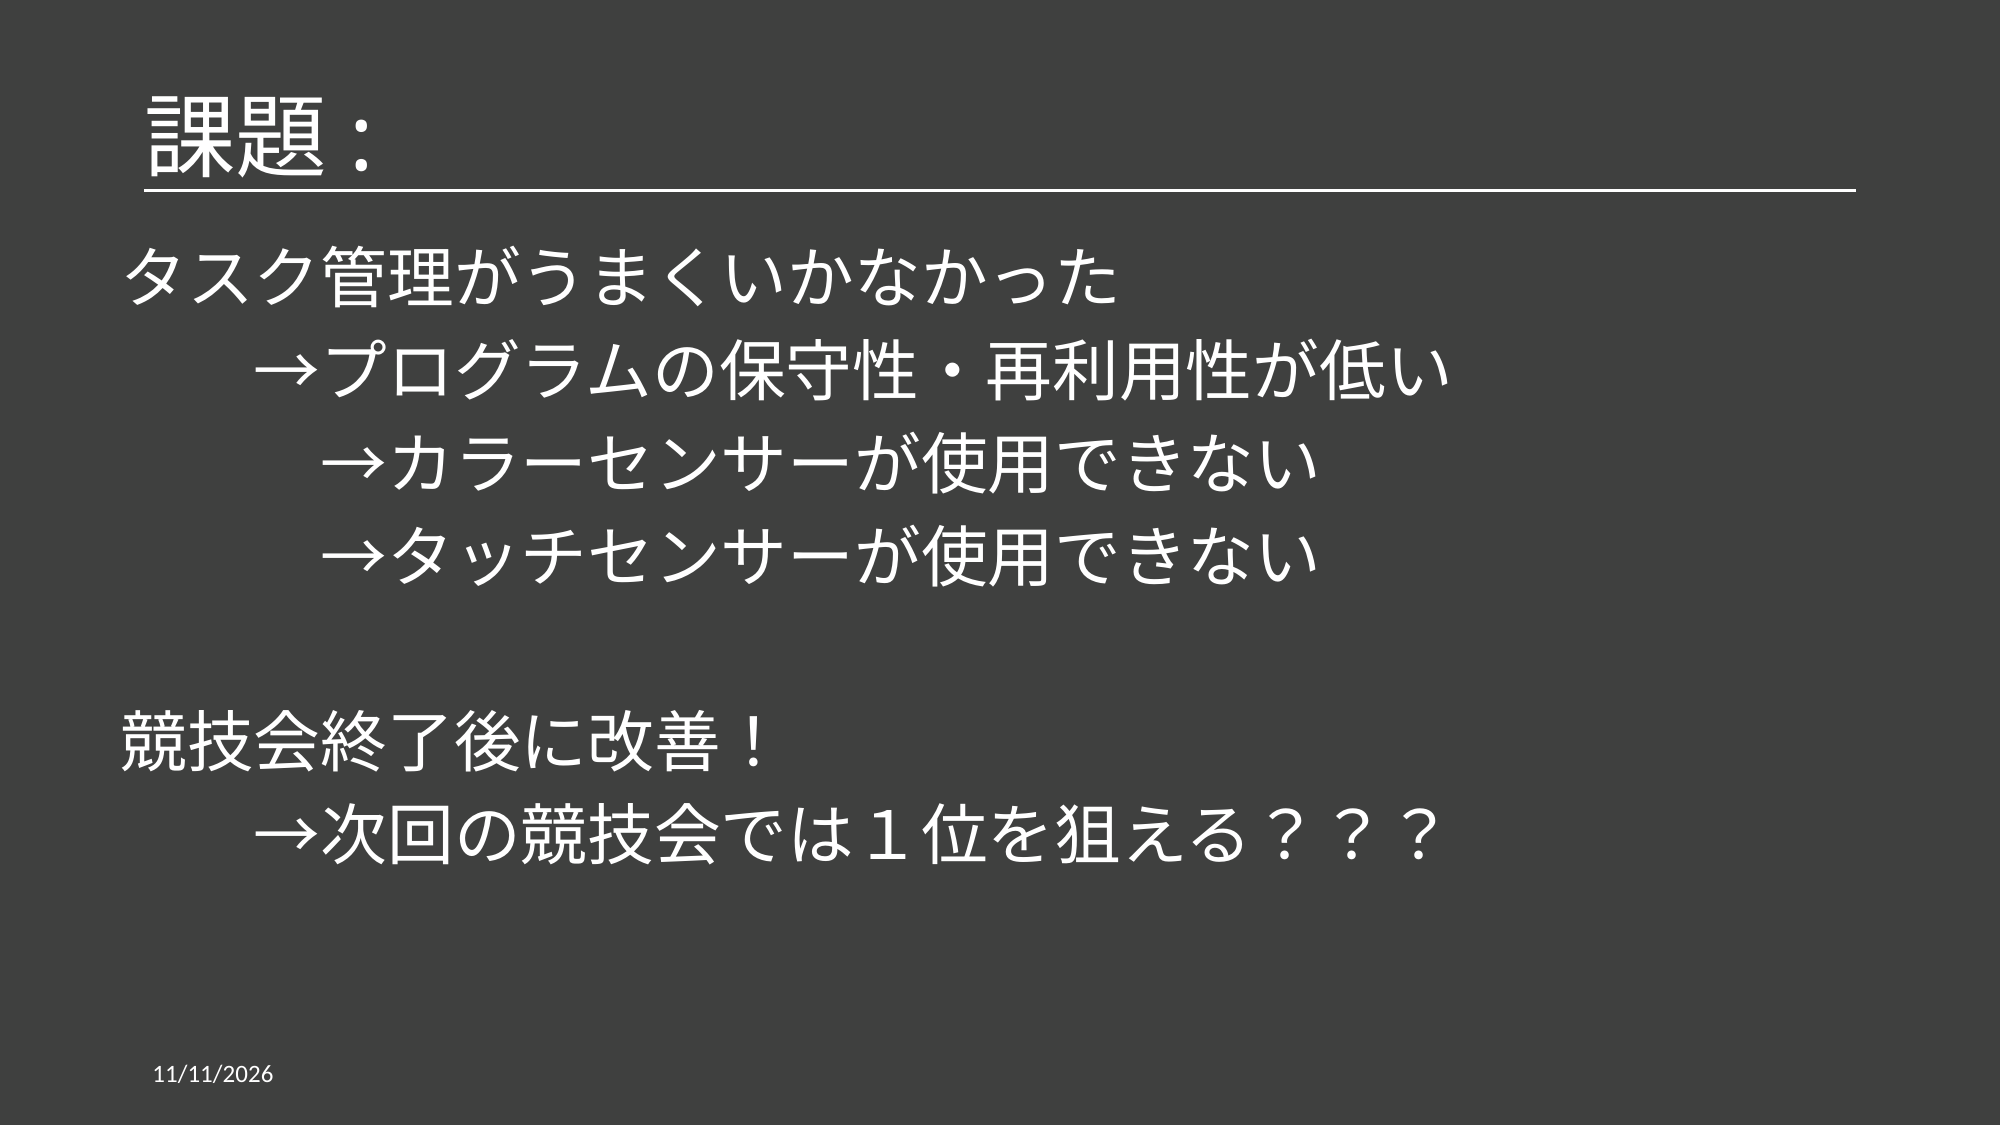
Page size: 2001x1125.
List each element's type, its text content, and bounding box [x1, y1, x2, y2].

list タスク管理がうまくいかなかった →プログラムの保守性・再利用性が低い →カラーセンサーが使用できない →タッチセンサーが使用できない 競技会終了後に改善！ →次回の競技会では１位を狙える？？？ [105, 237, 1863, 1014]
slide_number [137, 1042, 588, 1103]
title 課題: [129, 59, 1863, 221]
